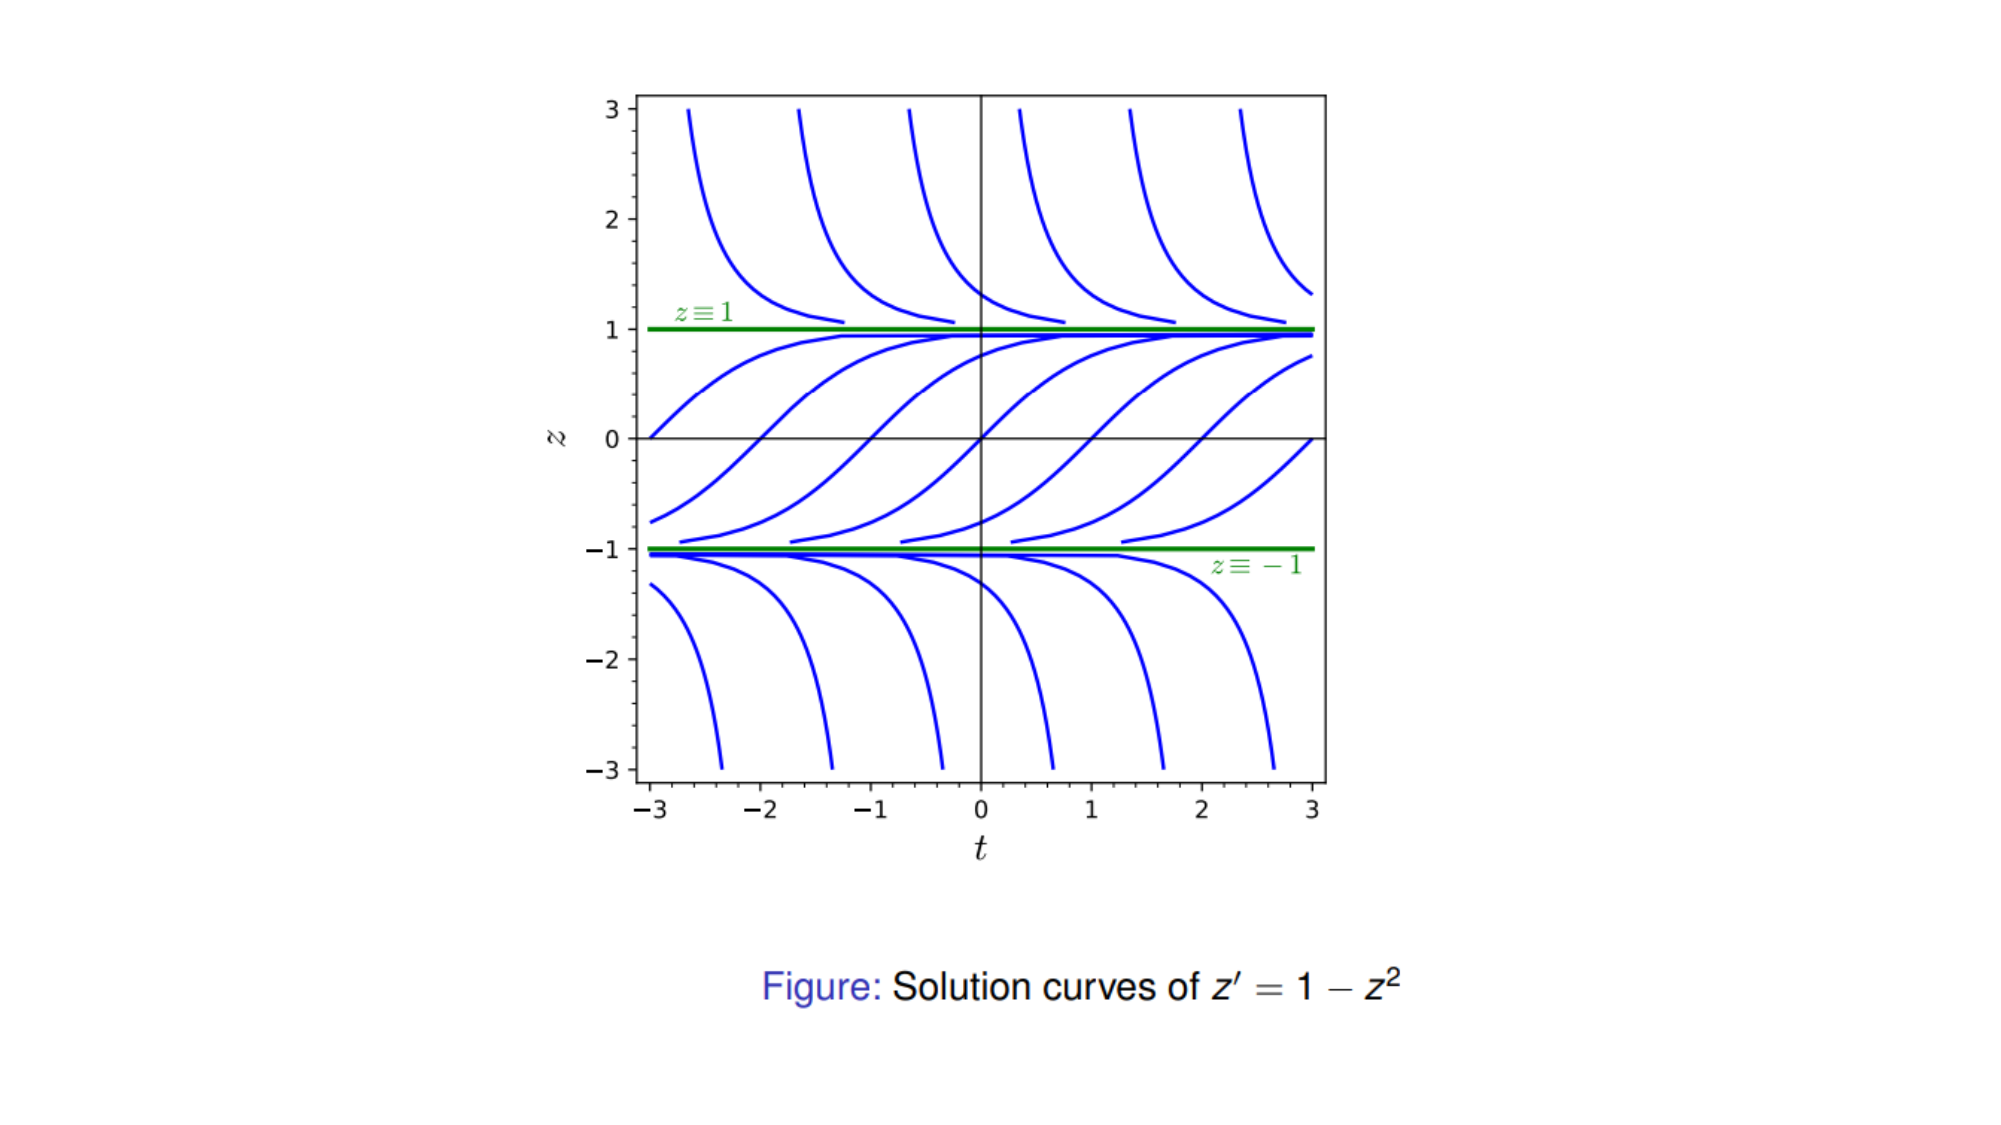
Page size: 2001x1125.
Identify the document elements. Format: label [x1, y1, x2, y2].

list [515, 59, 1485, 1034]
